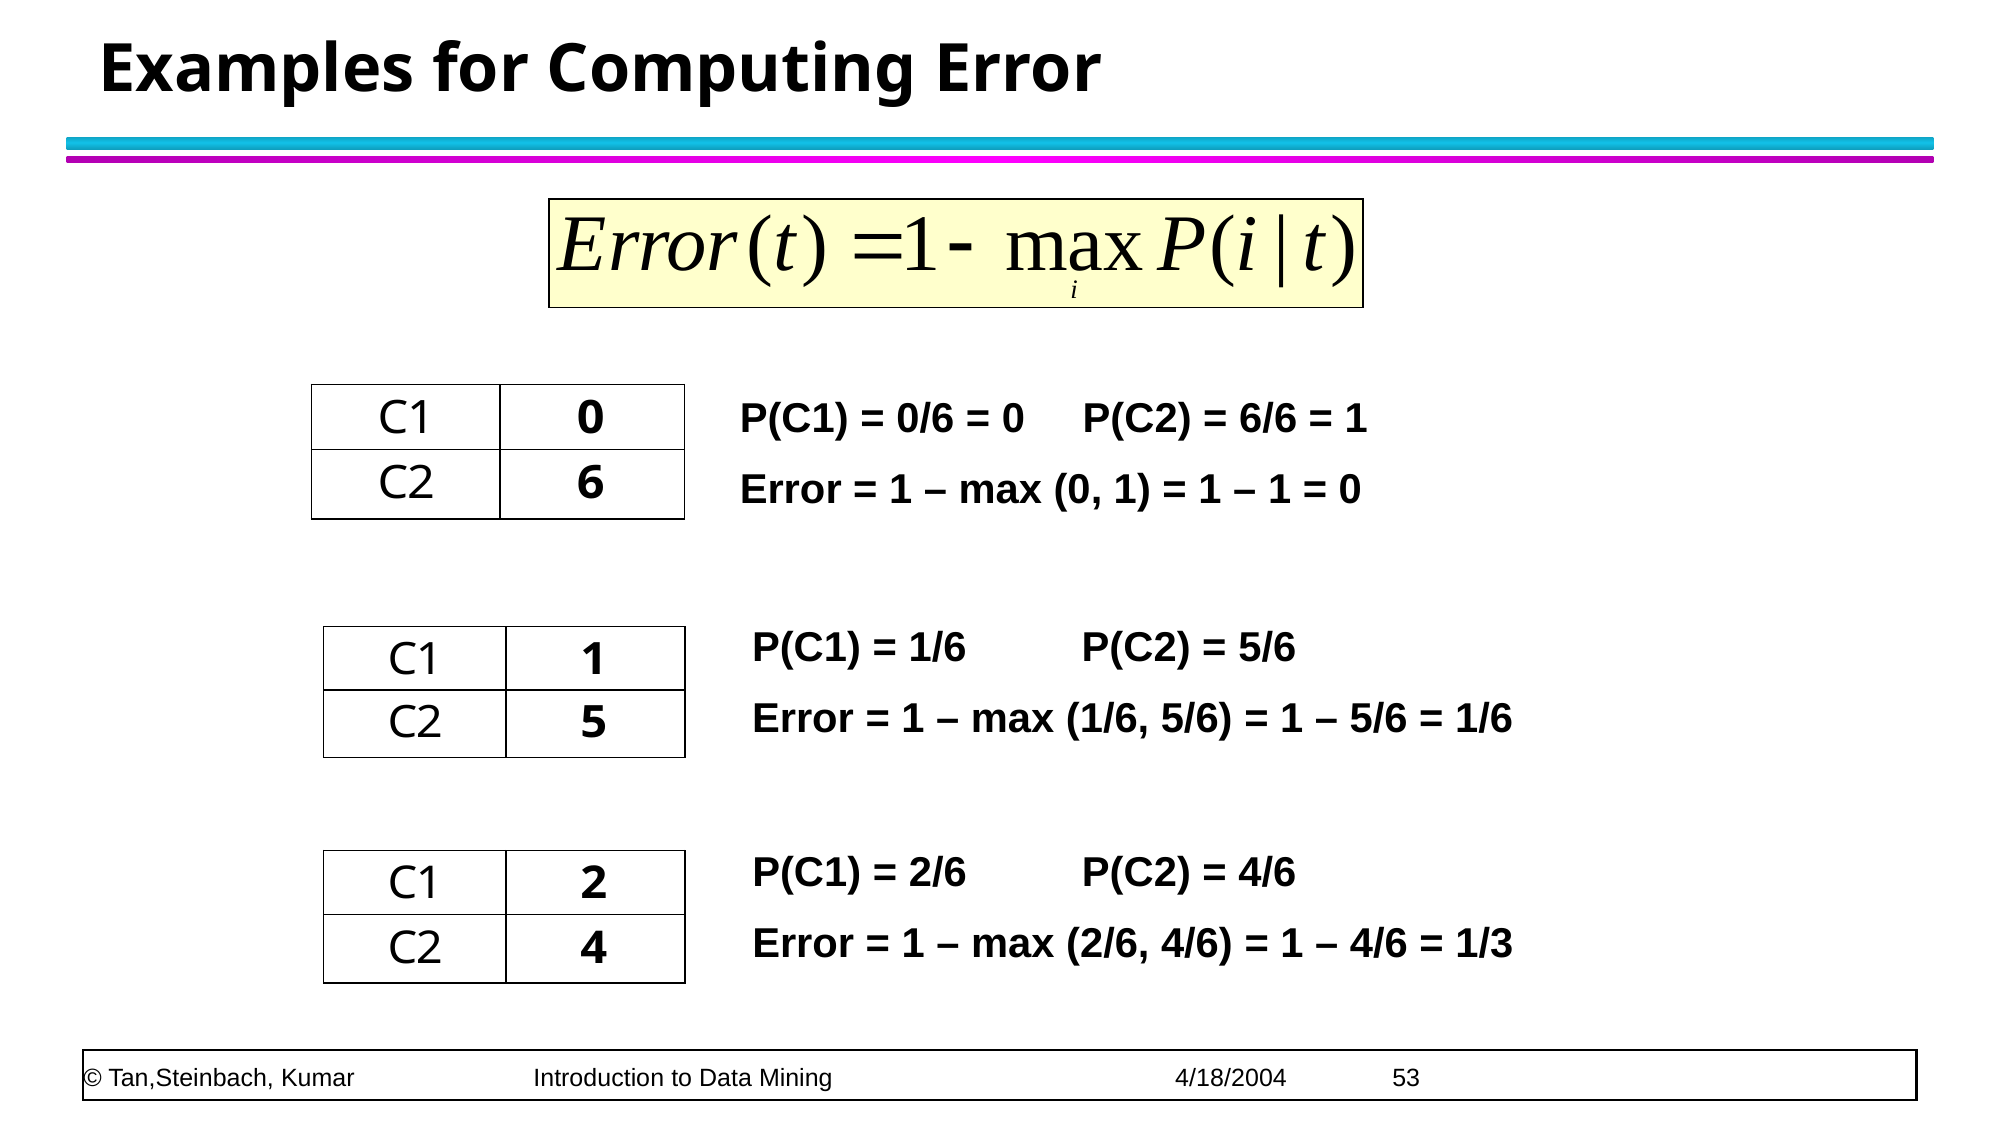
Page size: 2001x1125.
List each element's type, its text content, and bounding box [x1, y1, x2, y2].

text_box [312, 626, 688, 775]
text_box P(C1) = 2/6 P(C2) = 4/6 Error = 1 – max (2/6, 4/6) = 1 – 4/6 = 1/3 [737, 837, 1750, 974]
title Examples for Computing Error [83, 24, 1895, 113]
text_box P(C1) = 1/6 P(C2) = 5/6 Error = 1 – max (1/6, 5/6) = 1 – 5/6 = 1/6 [737, 612, 1575, 749]
text_box P(C1) = 0/6 = 0 P(C2) = 6/6 = 1 Error = 1 – max (0, 1) = 1 – 1 = 0 [724, 383, 1700, 520]
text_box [299, 383, 688, 538]
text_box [312, 849, 688, 1004]
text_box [549, 199, 1363, 307]
